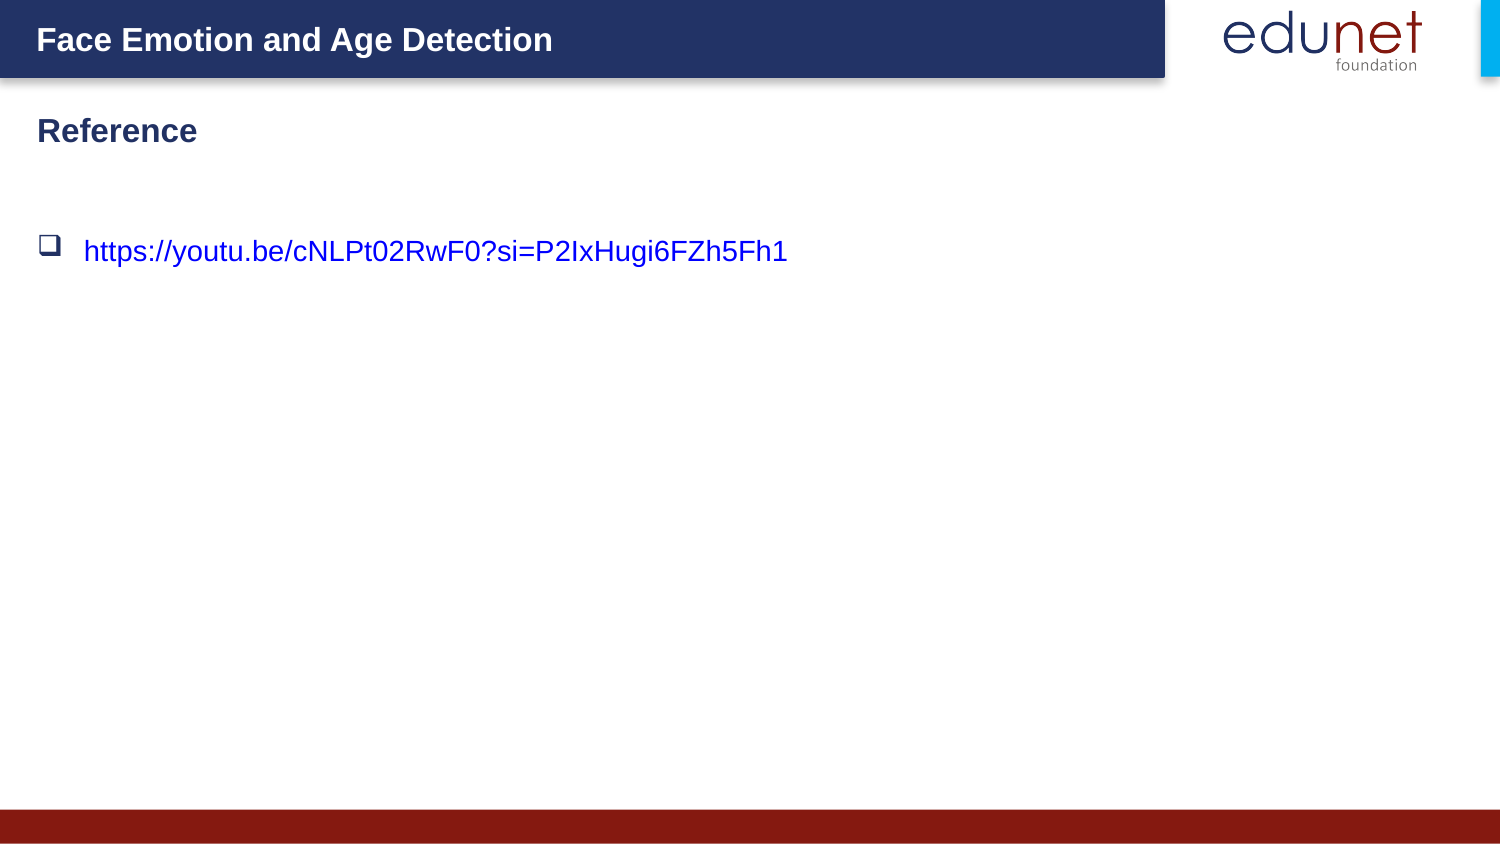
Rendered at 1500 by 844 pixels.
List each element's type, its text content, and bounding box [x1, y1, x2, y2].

picture [1219, 8, 1424, 75]
text_box Reference [22, 94, 750, 176]
text_box https://youtu.be/cNLPt02RwF0?si=P2IxHugi6FZh5Fh1 [22, 172, 1455, 275]
